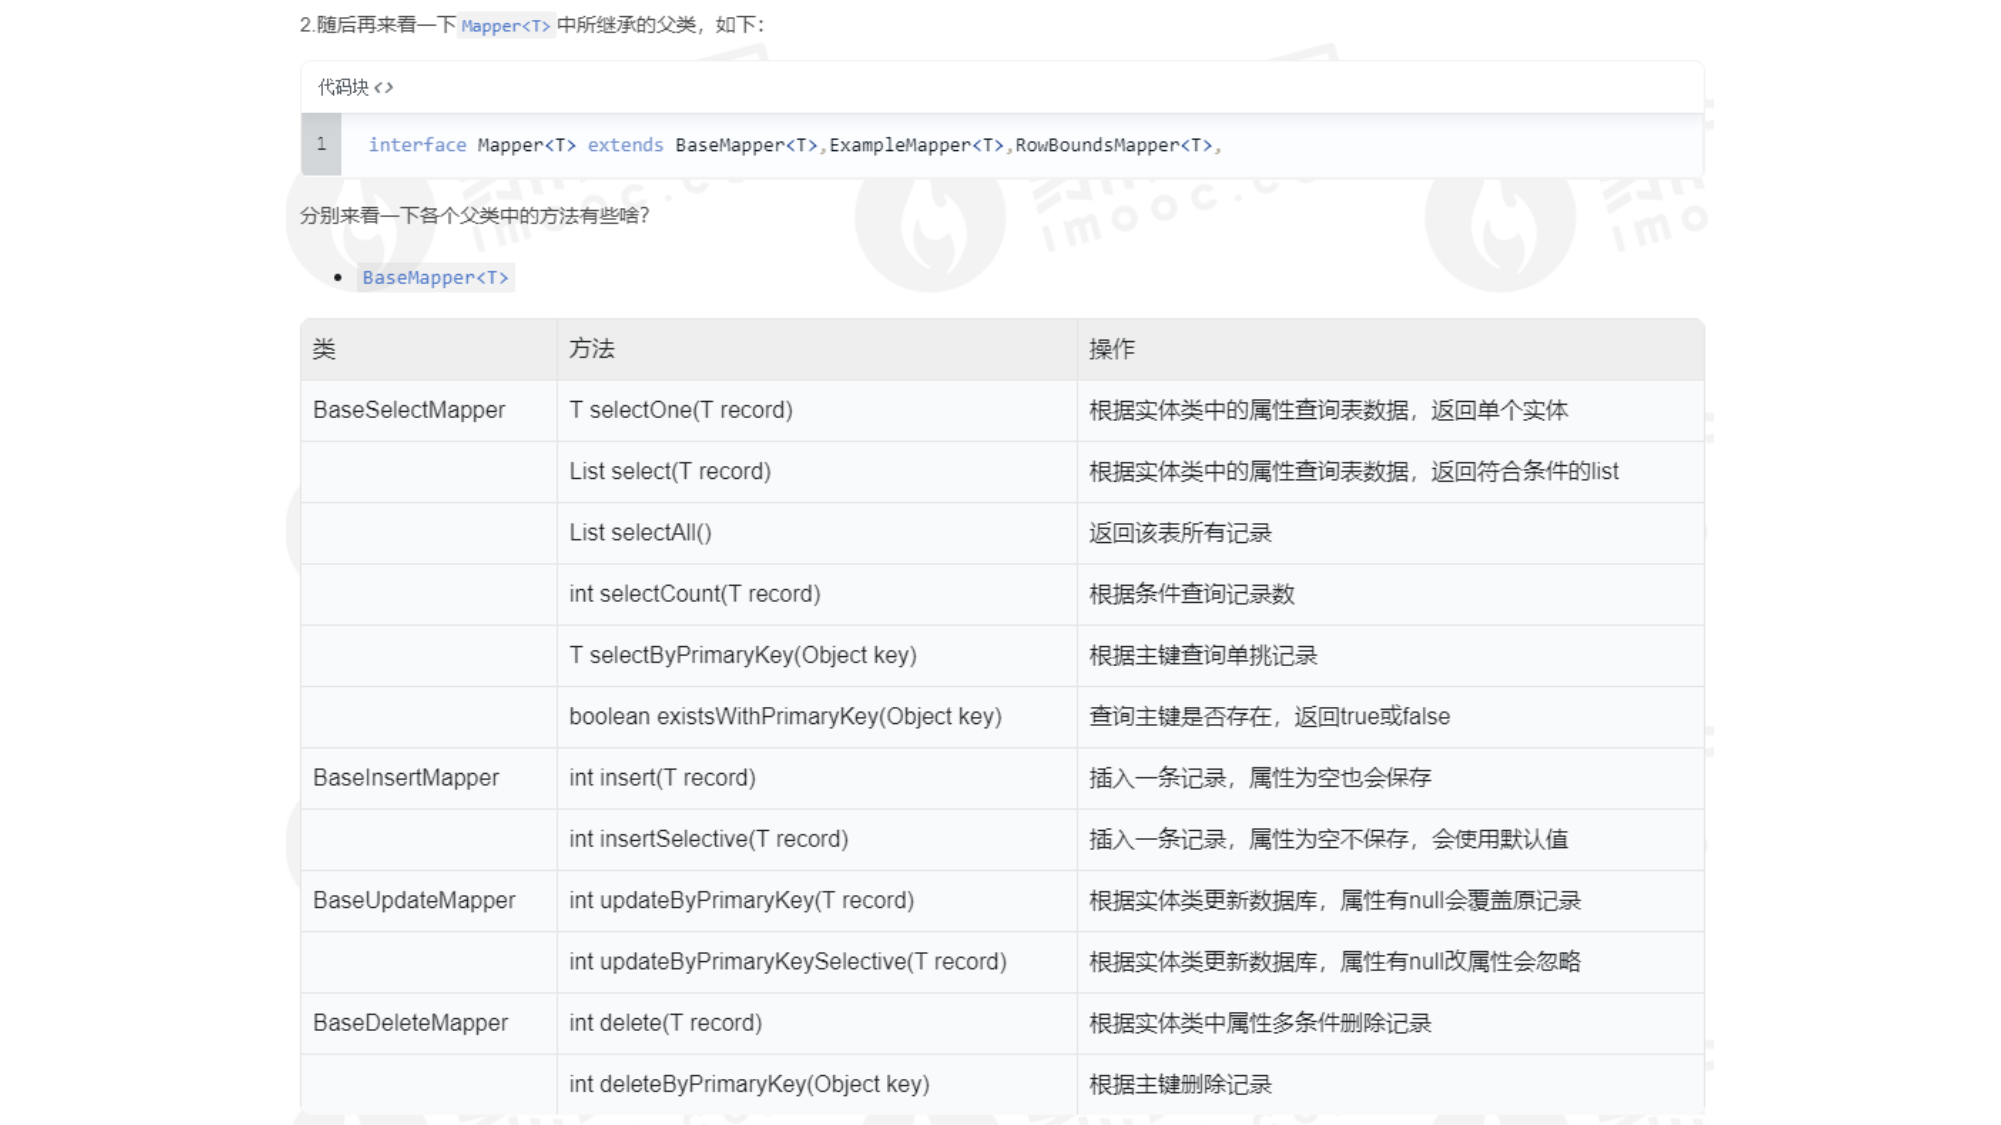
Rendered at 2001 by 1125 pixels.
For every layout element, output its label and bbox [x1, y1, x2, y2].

picture [286, 0, 1714, 1125]
